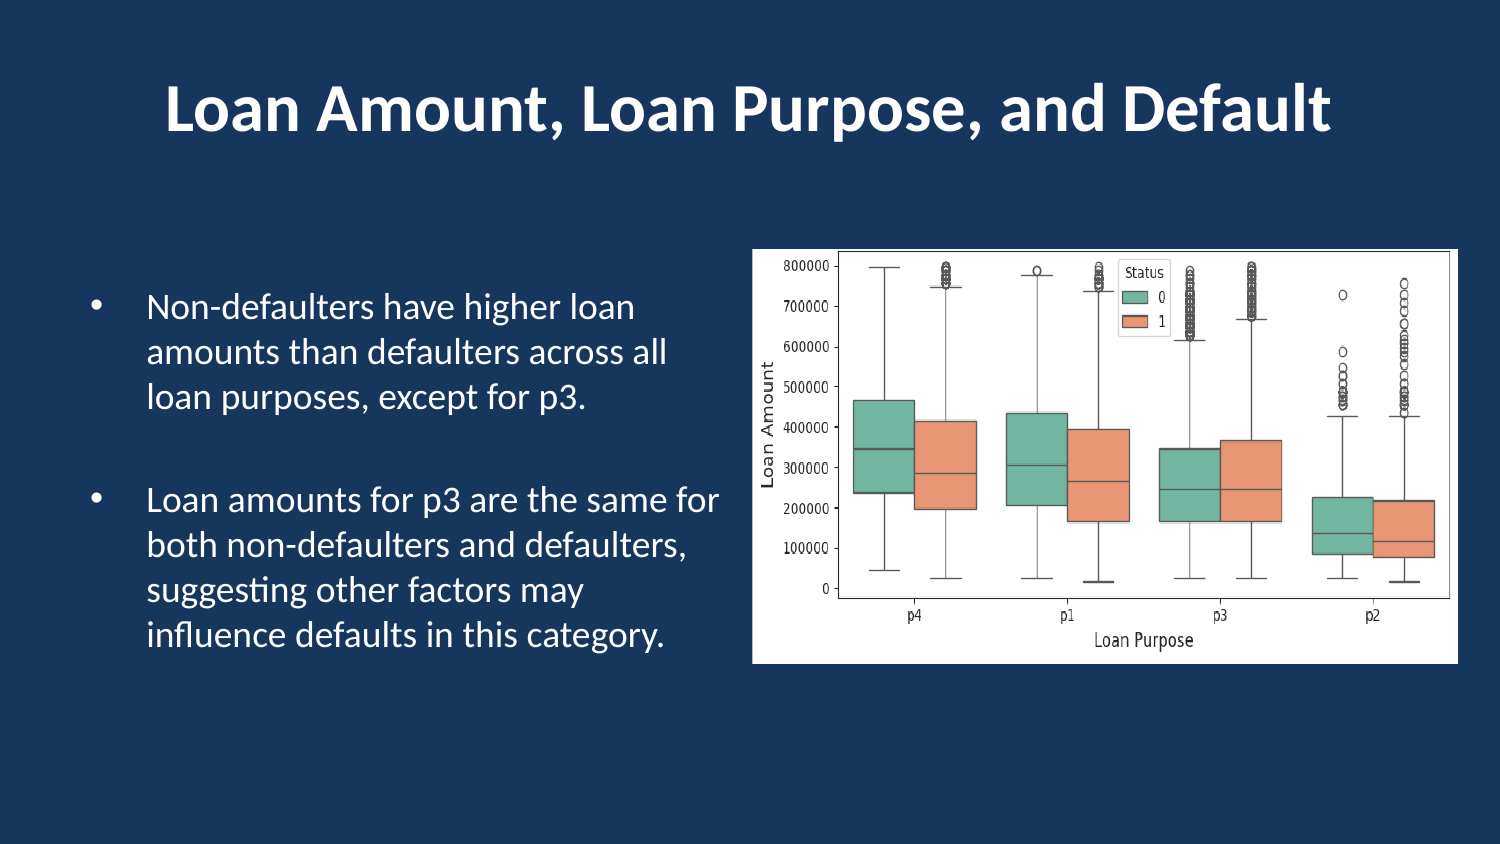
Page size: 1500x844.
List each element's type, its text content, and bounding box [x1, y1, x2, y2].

title Loan Amount, Loan Purpose, and Default [75, 33, 1425, 175]
list Non-defaulters have higher loan amounts than defaulters across all loan purposes, except for p3. Loan amounts for p3 are the same for both non-defaulters and defaulters, suggesting other factors may influence defaults in this category. [75, 222, 737, 748]
picture [752, 249, 1459, 664]
